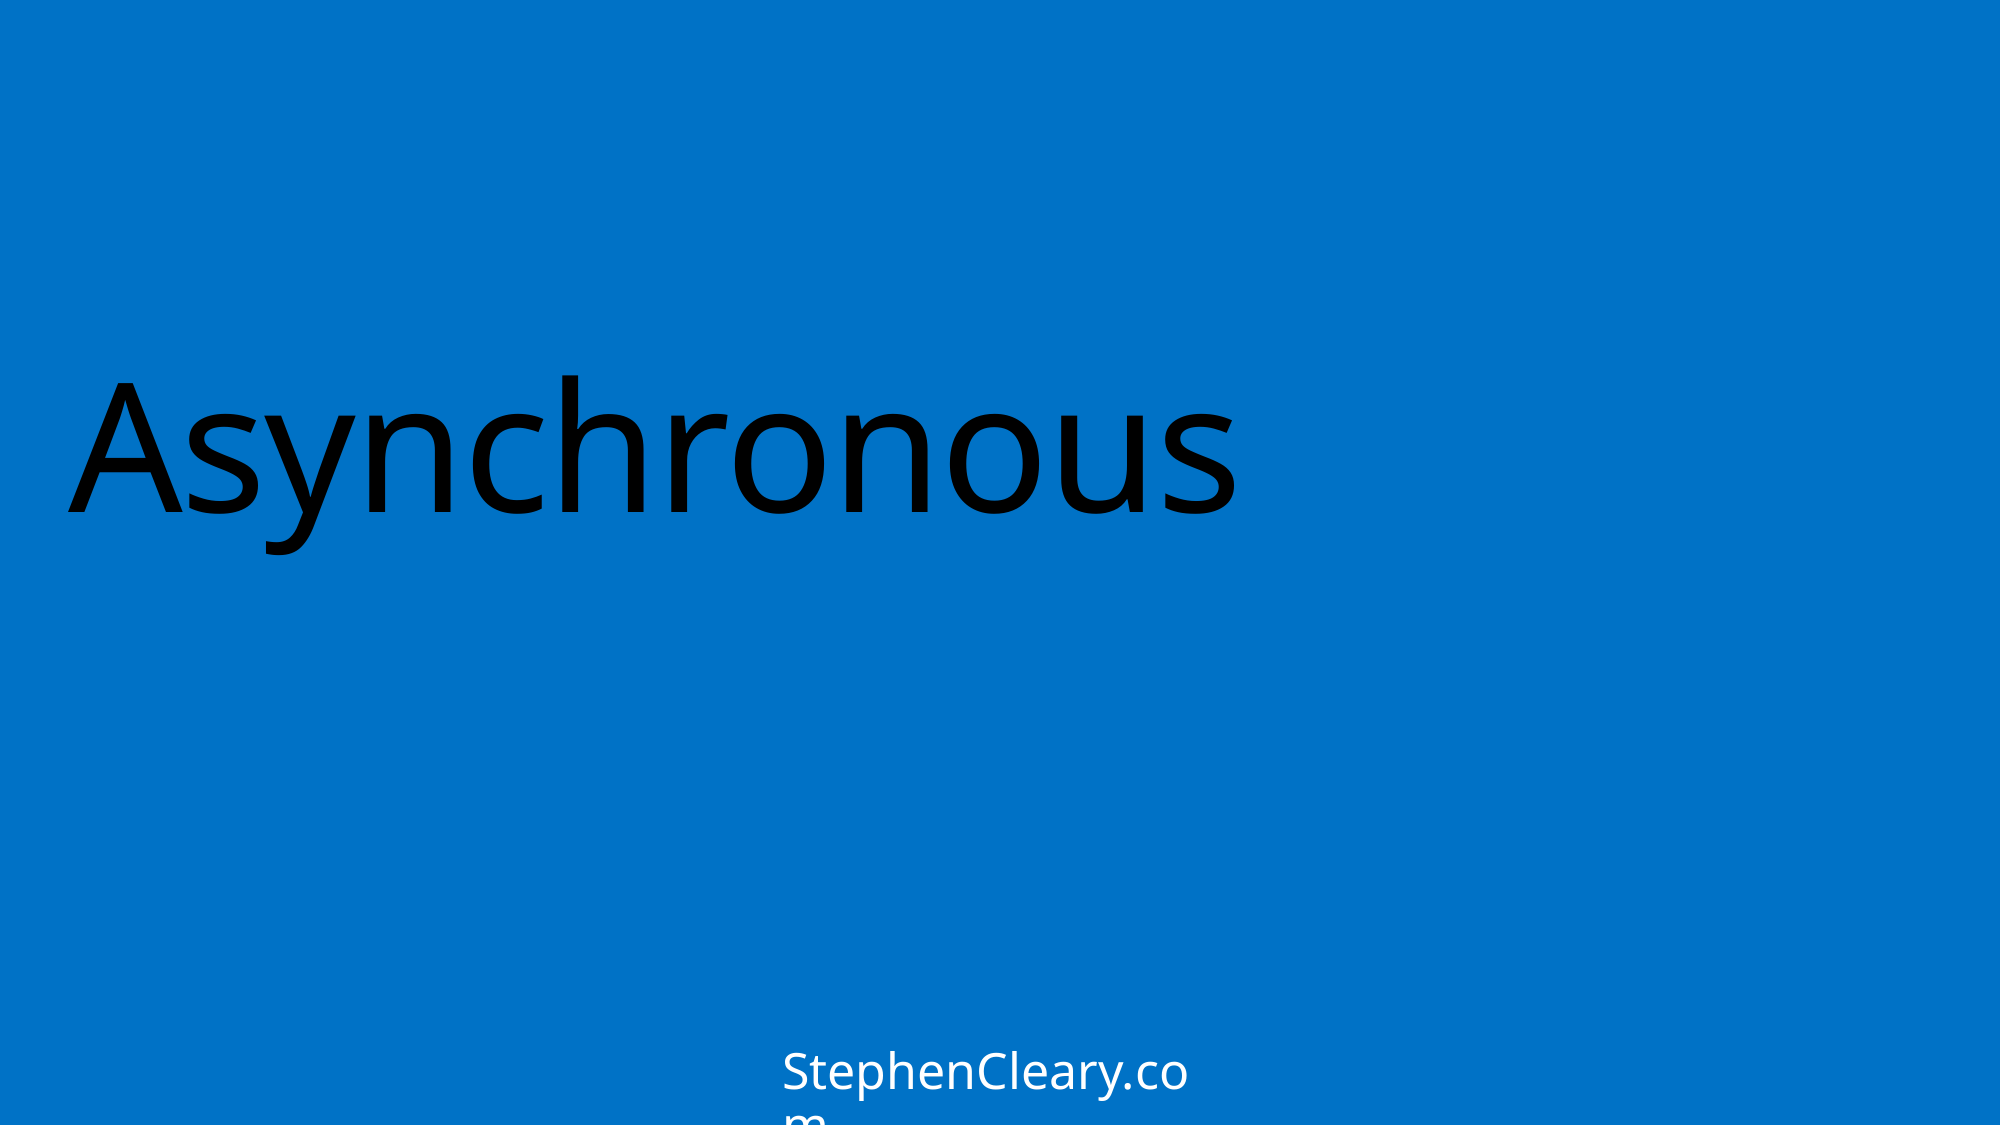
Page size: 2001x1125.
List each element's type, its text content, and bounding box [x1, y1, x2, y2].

title Asynchronous [44, 341, 1956, 637]
